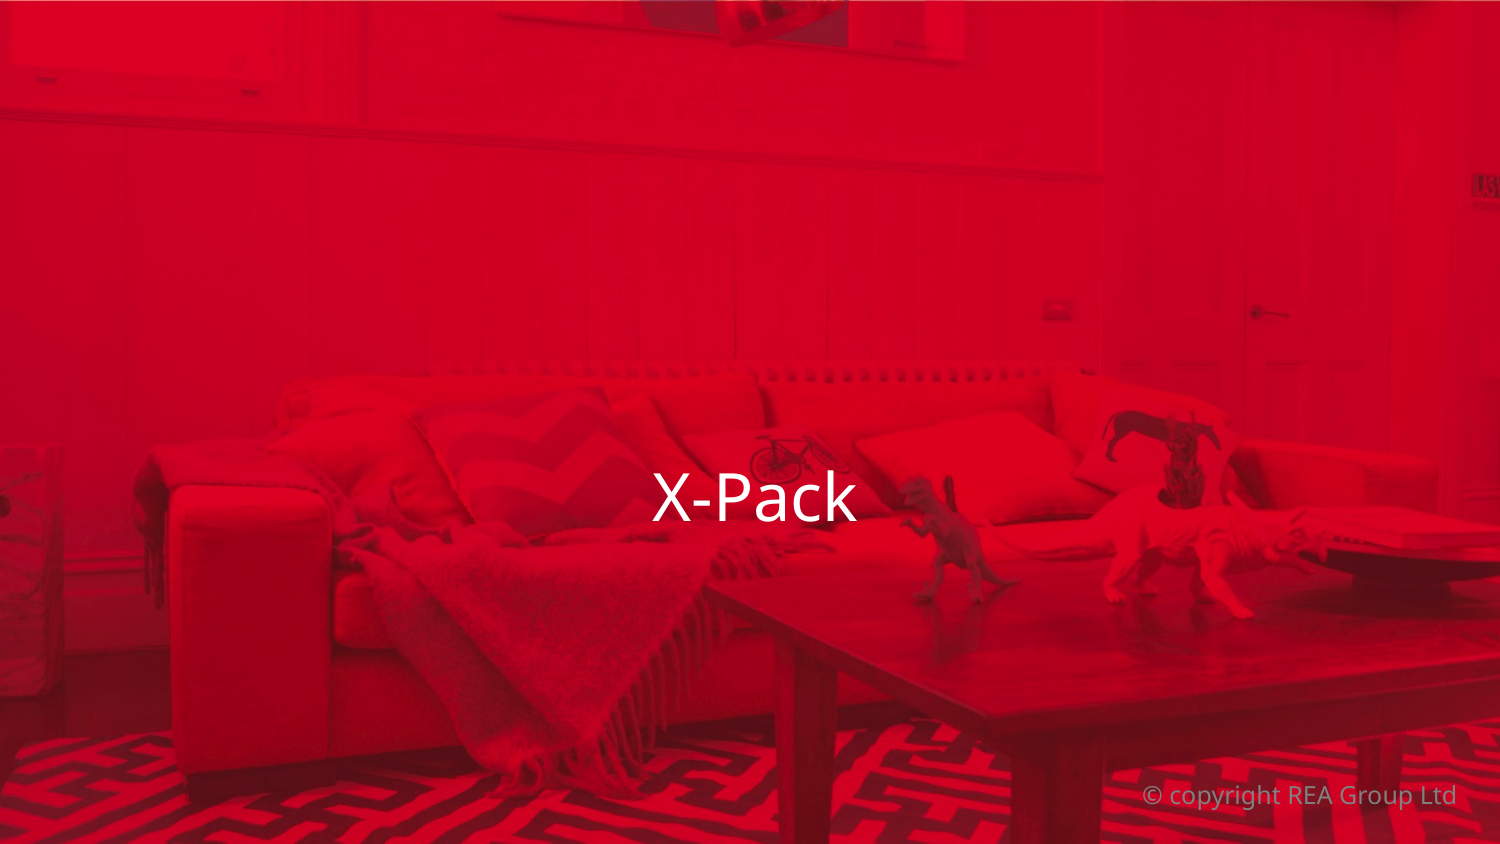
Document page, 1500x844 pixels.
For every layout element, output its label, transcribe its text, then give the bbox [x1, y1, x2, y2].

picture [0, 0, 1500, 844]
title X-Pack [118, 446, 1394, 615]
text_box © copyright REA Group Ltd [1127, 771, 1473, 817]
